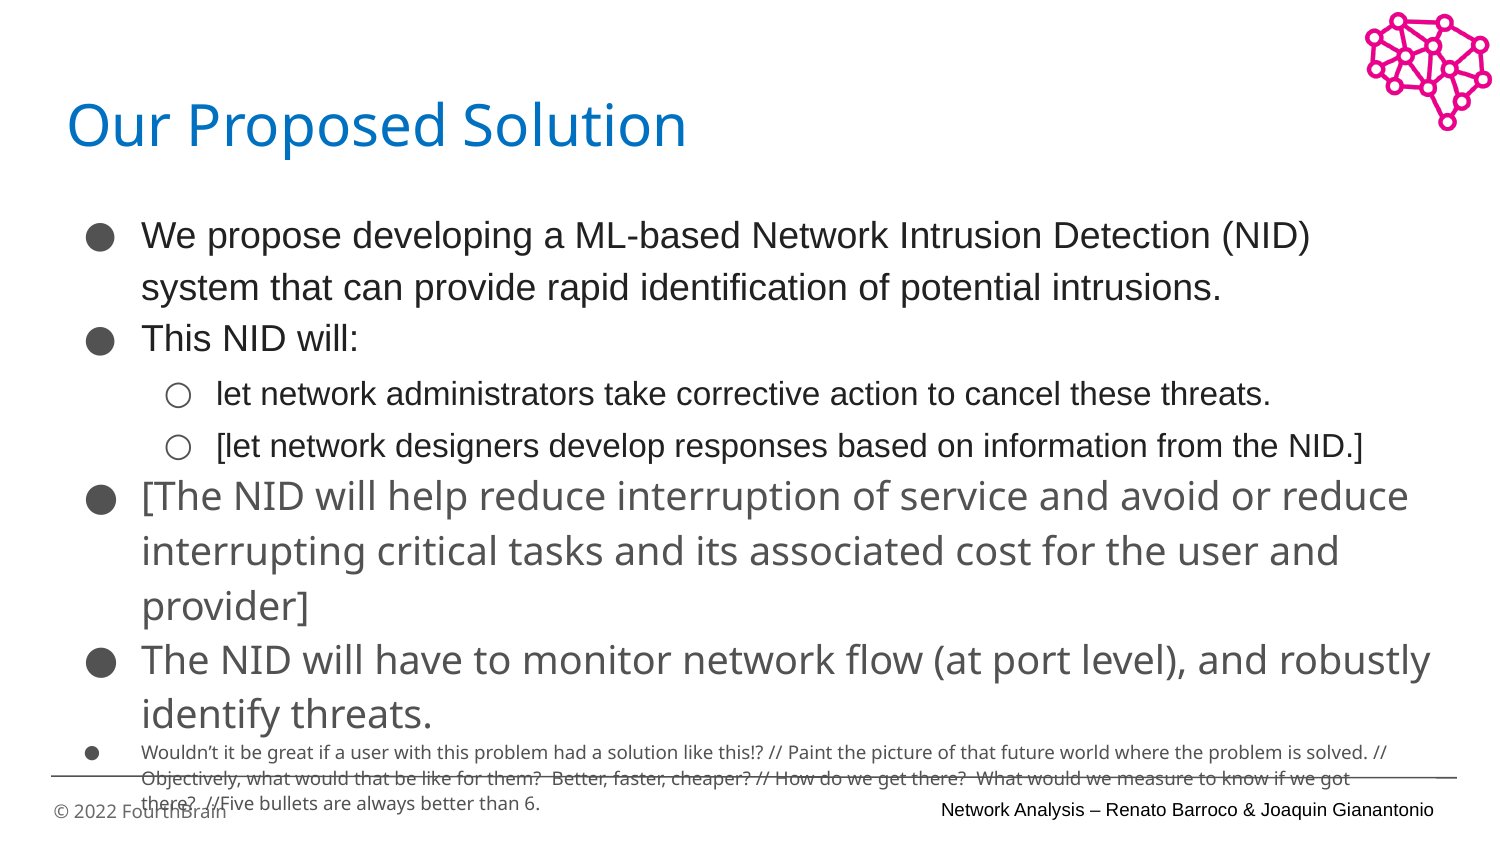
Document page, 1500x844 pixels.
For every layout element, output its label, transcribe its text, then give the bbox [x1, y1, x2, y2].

list We propose developing a ML-based Network Intrusion Detection (NID) system that can provide rapid identification of potential intrusions. This NID will: let network administrators take corrective action to cancel these threats. [let network designers develop responses based on information from the NID.] [The NID will help reduce interruption of service and avoid or reduce interrupting critical tasks and its associated cost for the user and provider] The NID will have to monitor network flow (at port level), and robustly identify threats. Wouldn’t it be great if a user with this problem had a solution like this!? // Paint the picture of that future world where the problem is solved. // Objectively, what would that be like for them? Better, faster, cheaper? // How do we get there? What would we measure to know if we got there? //Five bullets are always better than 6. [51, 189, 1449, 750]
picture [1365, 12, 1492, 131]
title Our Proposed Solution [51, 72, 1449, 167]
